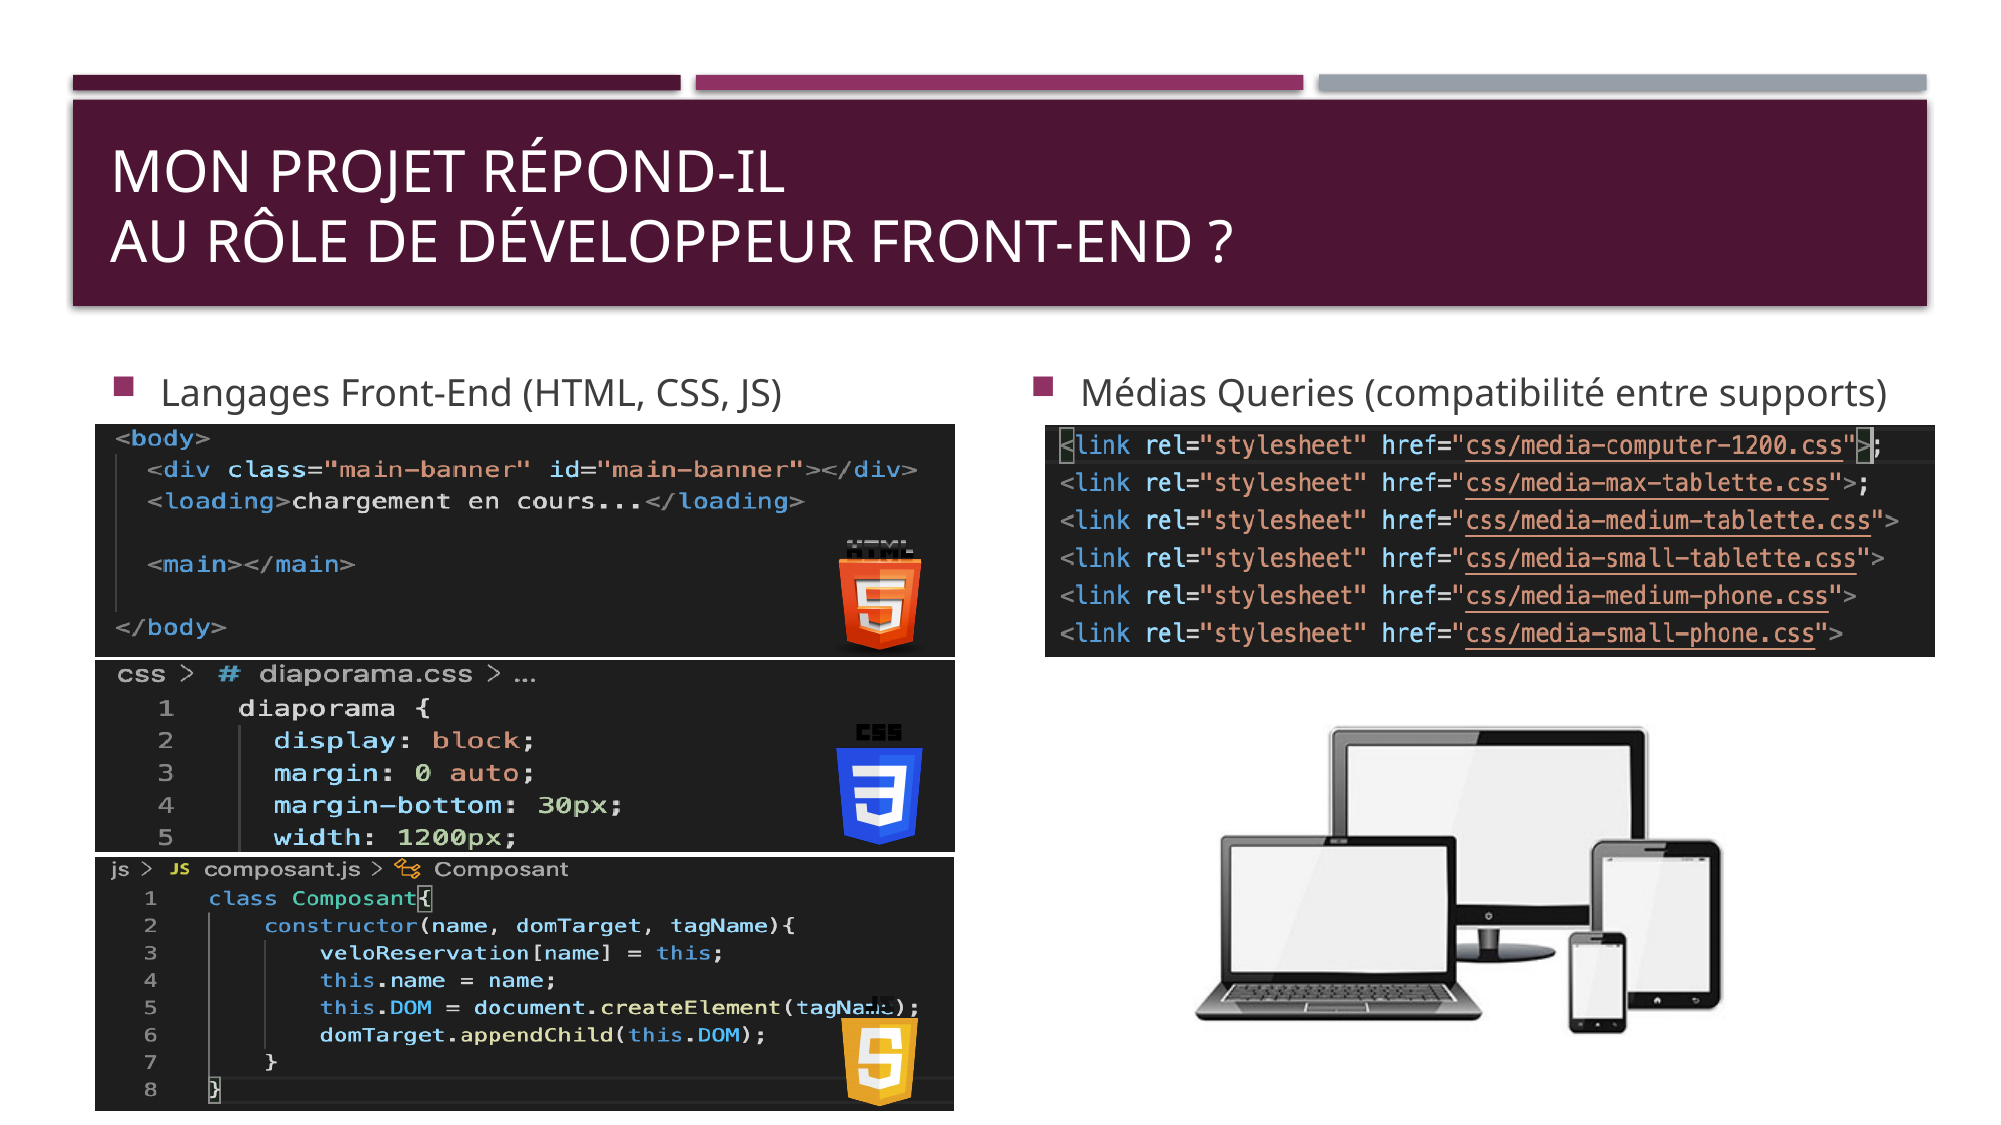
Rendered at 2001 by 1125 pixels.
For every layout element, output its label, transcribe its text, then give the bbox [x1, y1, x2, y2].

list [94, 855, 955, 1112]
picture [94, 424, 955, 658]
picture [1044, 425, 1936, 658]
title MON PROJET RÉPOND-IL AU RÔLE DE DÉVELOPPEUR FRONT-END ? [95, 119, 1905, 282]
picture [94, 659, 955, 855]
picture [820, 991, 939, 1110]
picture [1014, 723, 1906, 1038]
text_box Médias Queries (compatibilité entre supports) [1015, 342, 1905, 505]
list Langages Front-End (HTML, CSS, JS) [95, 342, 985, 505]
